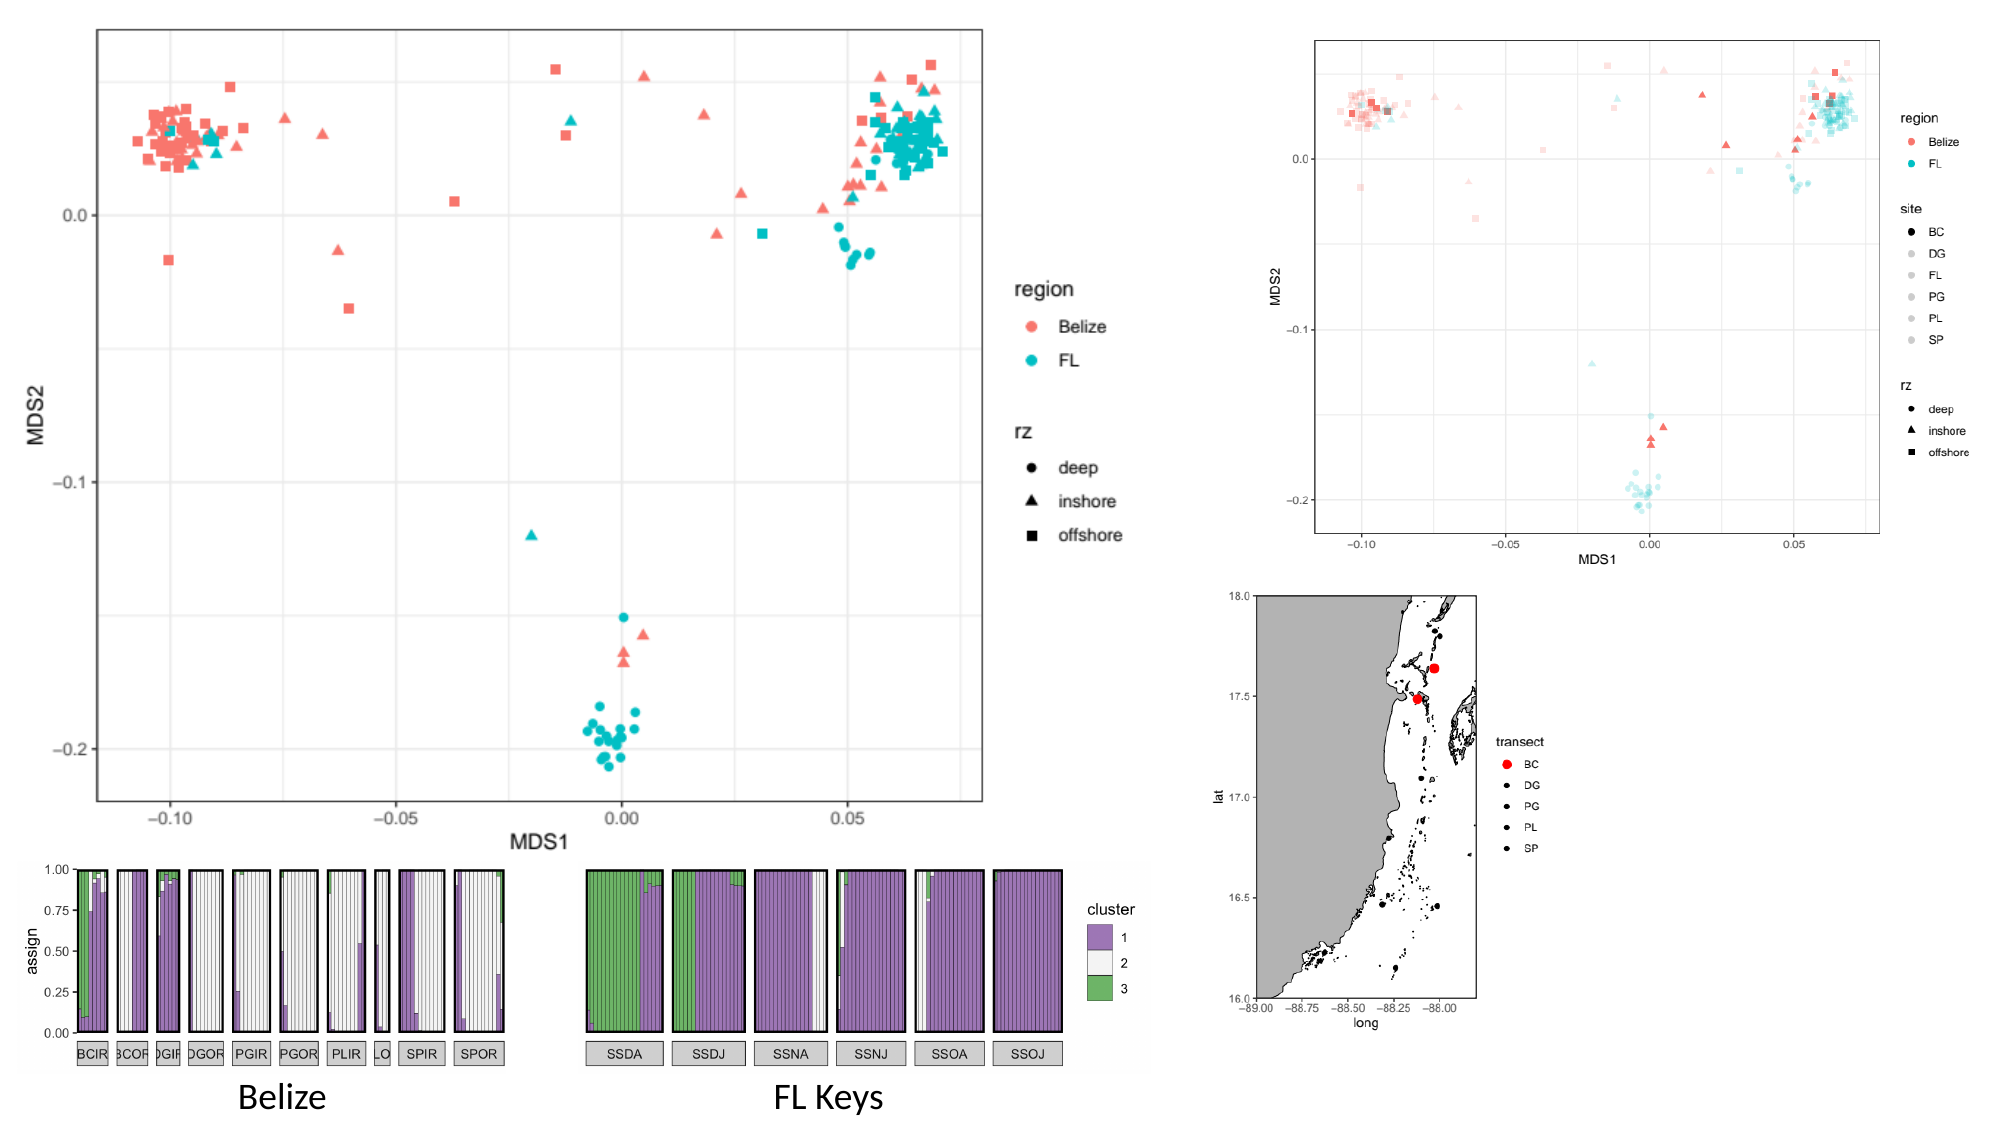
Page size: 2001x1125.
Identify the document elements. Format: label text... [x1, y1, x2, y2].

picture [1206, 33, 1981, 1074]
picture [17, 19, 1151, 1074]
text_box FL Keys [758, 1074, 899, 1125]
text_box Belize [223, 1074, 342, 1125]
